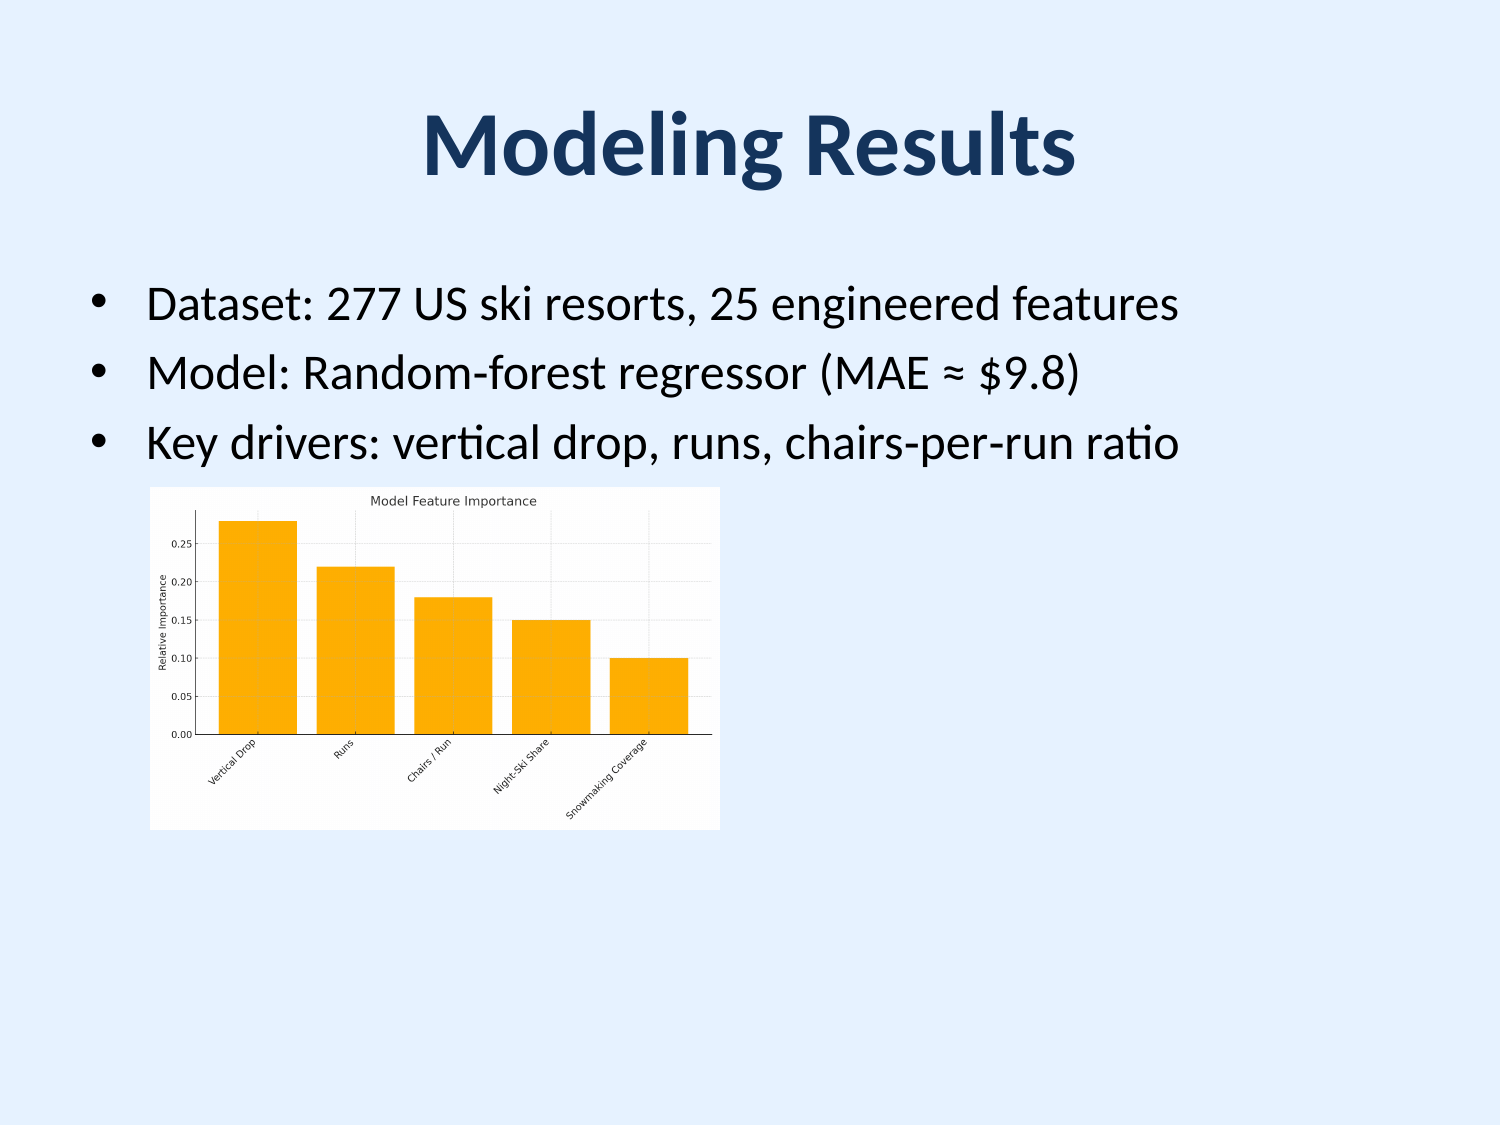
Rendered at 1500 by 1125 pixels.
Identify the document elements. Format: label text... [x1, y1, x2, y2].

list Dataset: 277 US ski resorts, 25 engineered features Model: Random‑forest regressor (MAE ≈ $9.8) Key drivers: vertical drop, runs, chairs‑per‑run ratio [75, 262, 1425, 1005]
title Modeling Results [75, 45, 1425, 233]
picture [149, 487, 721, 830]
